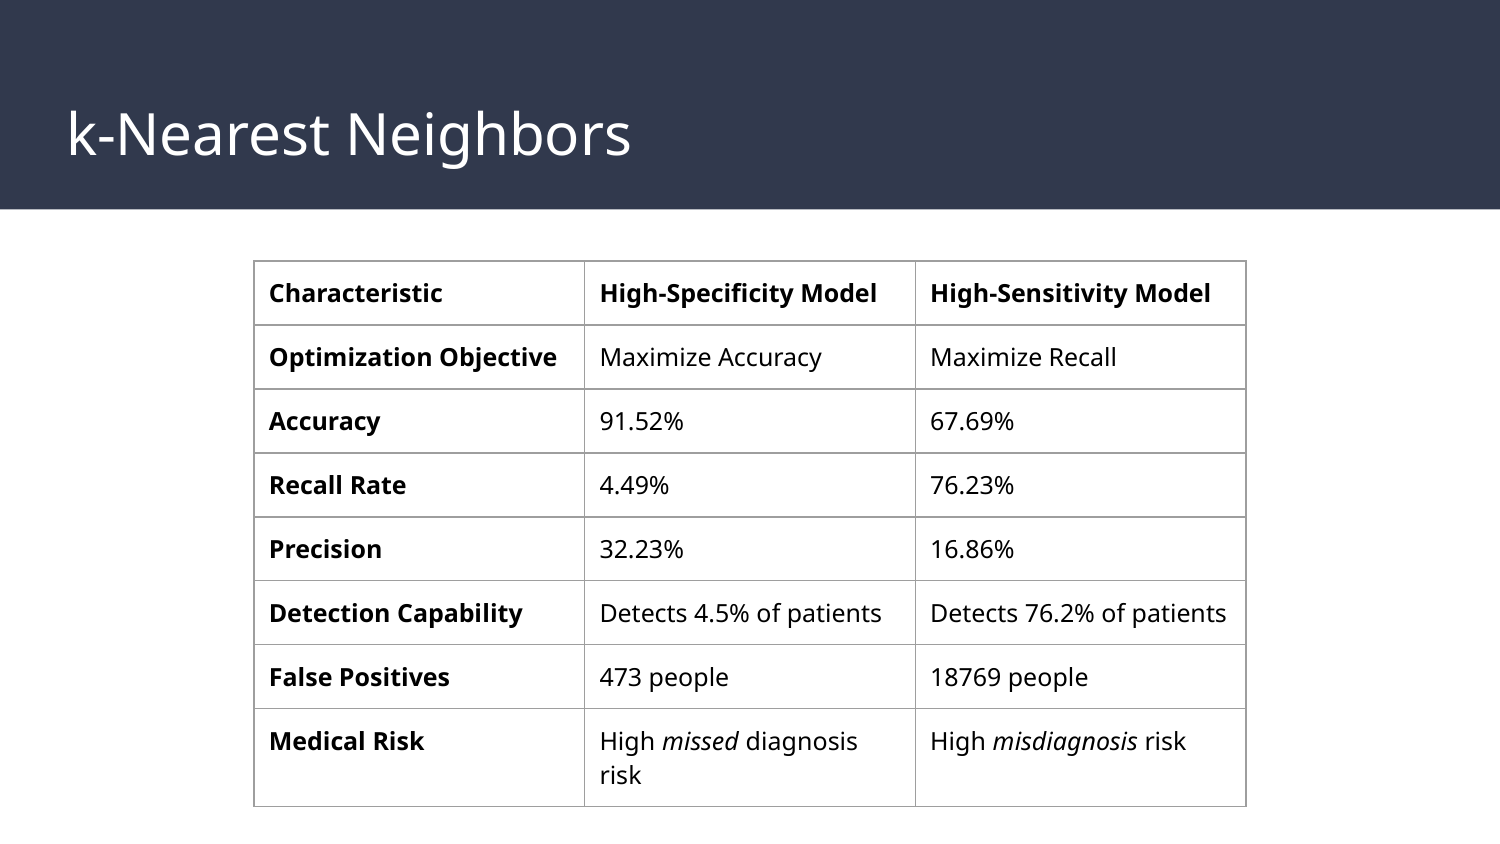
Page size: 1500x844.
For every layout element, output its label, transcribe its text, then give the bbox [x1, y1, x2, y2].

table_cell Maximize Accuracy [585, 326, 915, 388]
table_header Characteristic [255, 262, 584, 324]
table_cell 32.23% [585, 518, 915, 580]
table_cell 18769 people [916, 645, 1245, 708]
table_cell Recall Rate [255, 454, 584, 516]
table_cell 4.49% [585, 454, 915, 516]
table_cell Detection Capability [255, 581, 584, 644]
table_header High-Specificity Model [585, 262, 915, 324]
table_cell Medical Risk [255, 709, 584, 806]
table_cell Optimization Objective [255, 326, 584, 388]
table_cell 91.52% [585, 390, 915, 452]
table_cell Maximize Recall [916, 326, 1245, 388]
table_cell 473 people [585, 645, 915, 708]
table_header High-Sensitivity Model [916, 262, 1245, 324]
table_cell Accuracy [255, 390, 584, 452]
table_cell Precision [255, 518, 584, 580]
table_cell Detects 76.2% of patients [916, 581, 1245, 644]
table_cell 67.69% [916, 390, 1245, 452]
table_cell False Positives [255, 645, 584, 708]
table_cell 16.86% [916, 518, 1245, 580]
table_cell 76.23% [916, 454, 1245, 516]
table_cell High misdiagnosis risk [916, 709, 1245, 806]
title k-Nearest Neighbors [51, 82, 1449, 185]
table_cell Detects 4.5% of patients [585, 581, 915, 644]
table_cell High missed diagnosis risk [585, 709, 915, 806]
